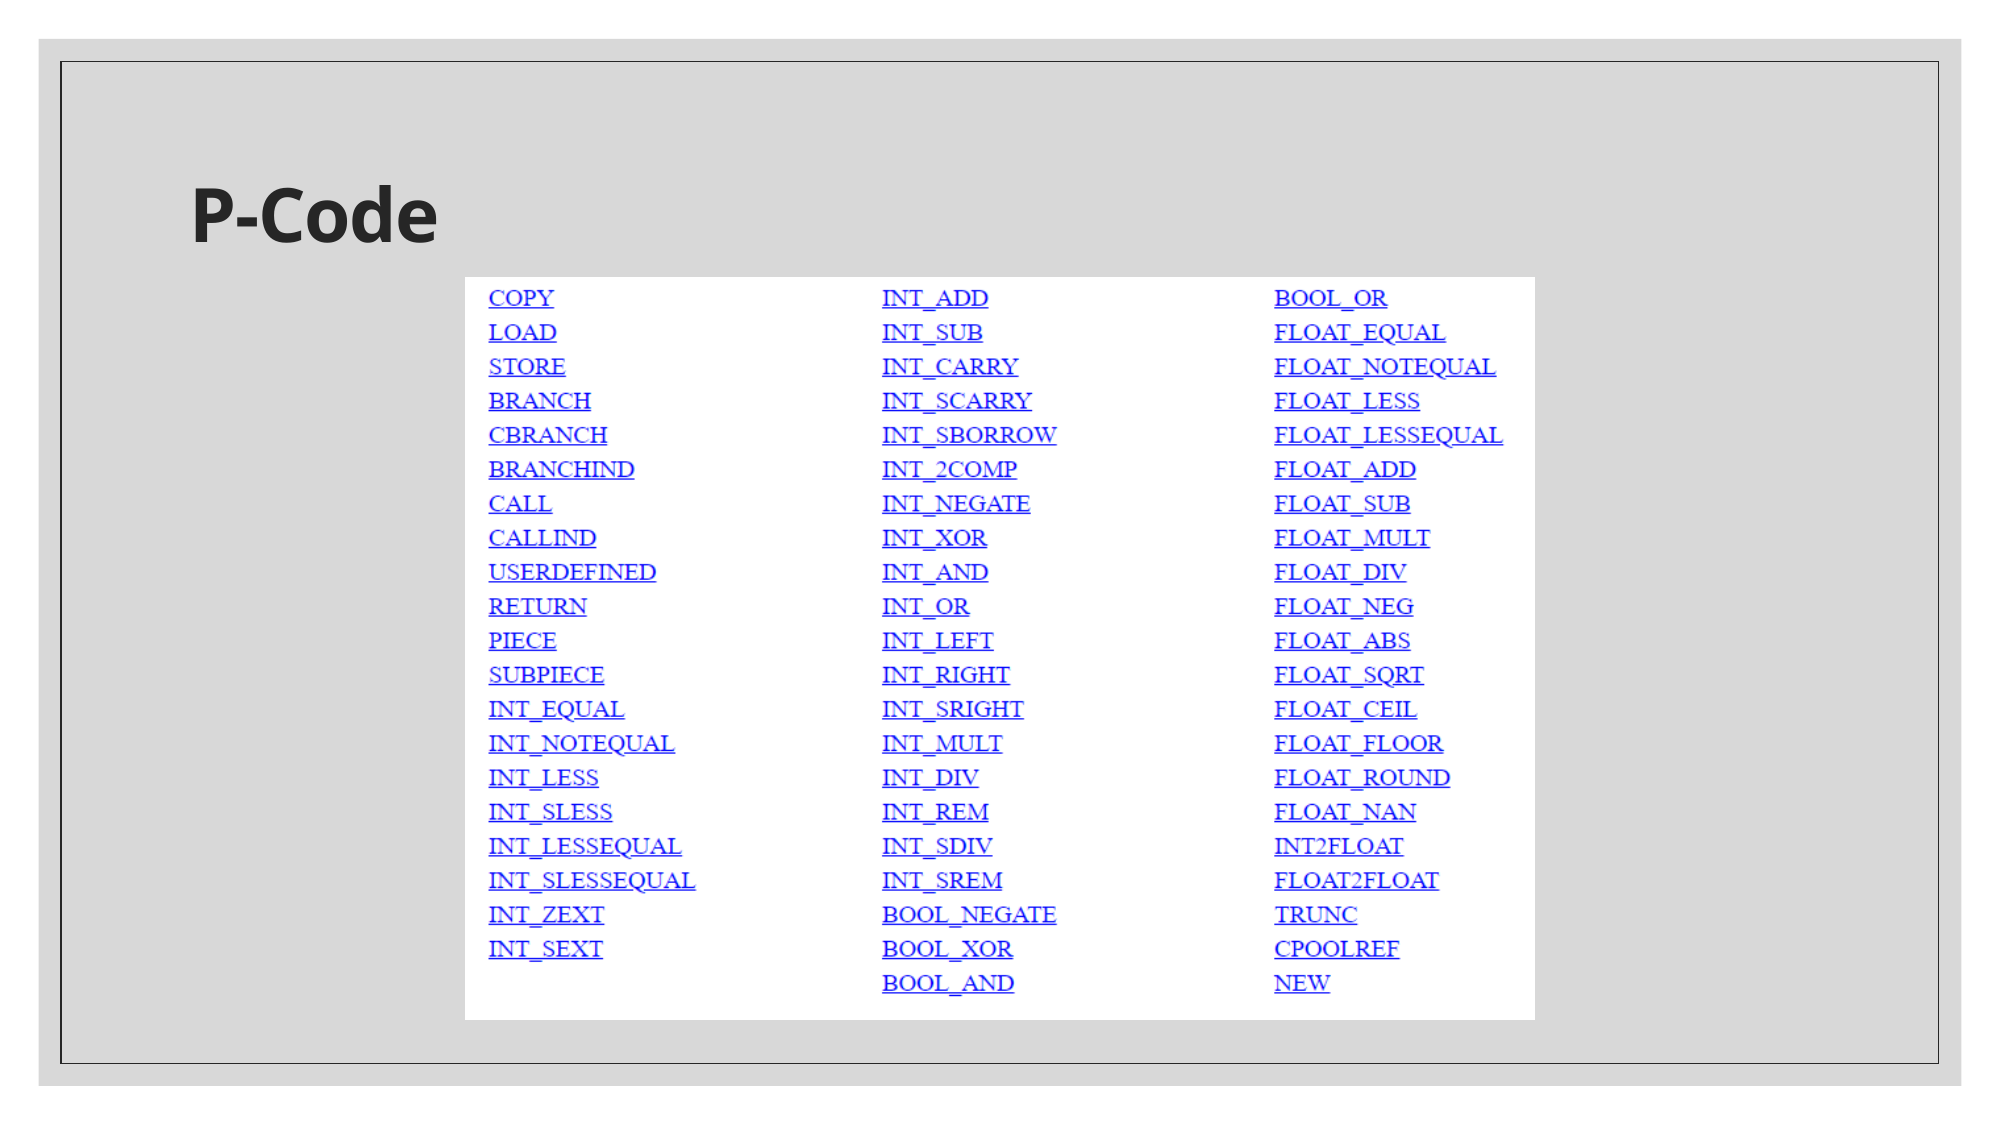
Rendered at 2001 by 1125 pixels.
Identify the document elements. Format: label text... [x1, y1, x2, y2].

title P-Code [174, 105, 1825, 331]
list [465, 277, 1535, 1020]
